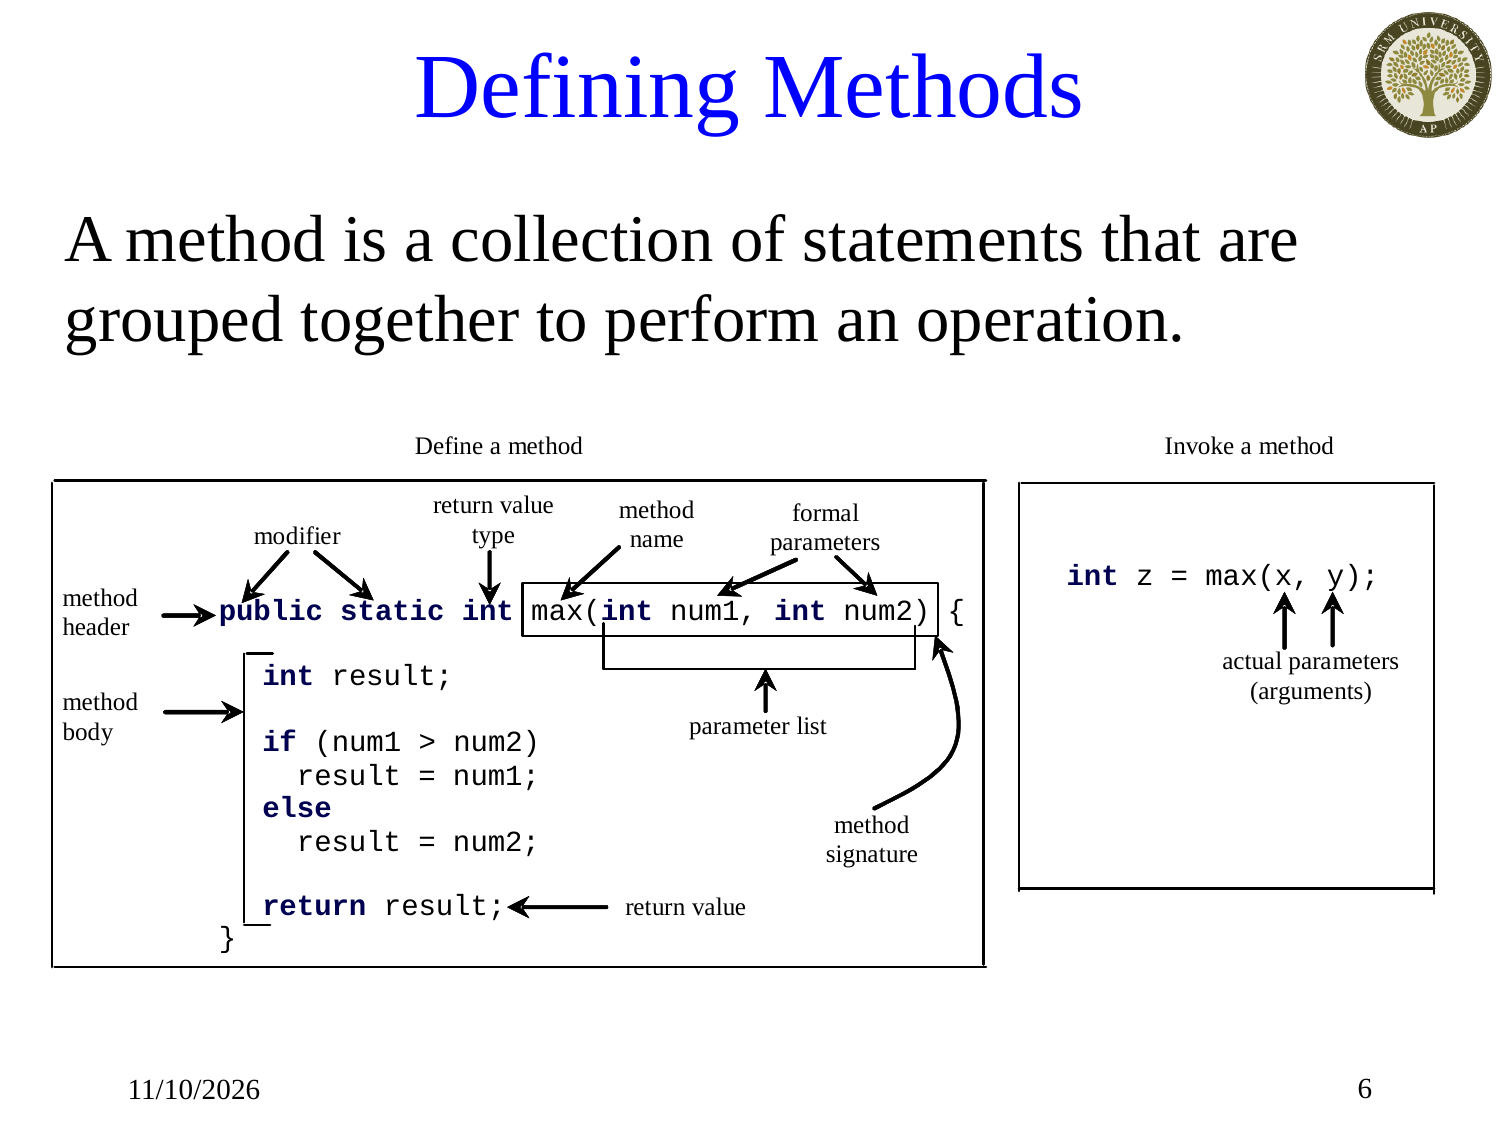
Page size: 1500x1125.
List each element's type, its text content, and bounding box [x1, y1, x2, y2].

slide_number 6 [1074, 1049, 1388, 1125]
picture [1362, 0, 1499, 139]
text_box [37, 417, 1456, 983]
title Defining Methods [112, 37, 1388, 125]
text_box A method is a collection of statements that are grouped together to perform an operation. [50, 187, 1438, 363]
slide_number 17-Jan-20 [112, 1050, 425, 1125]
